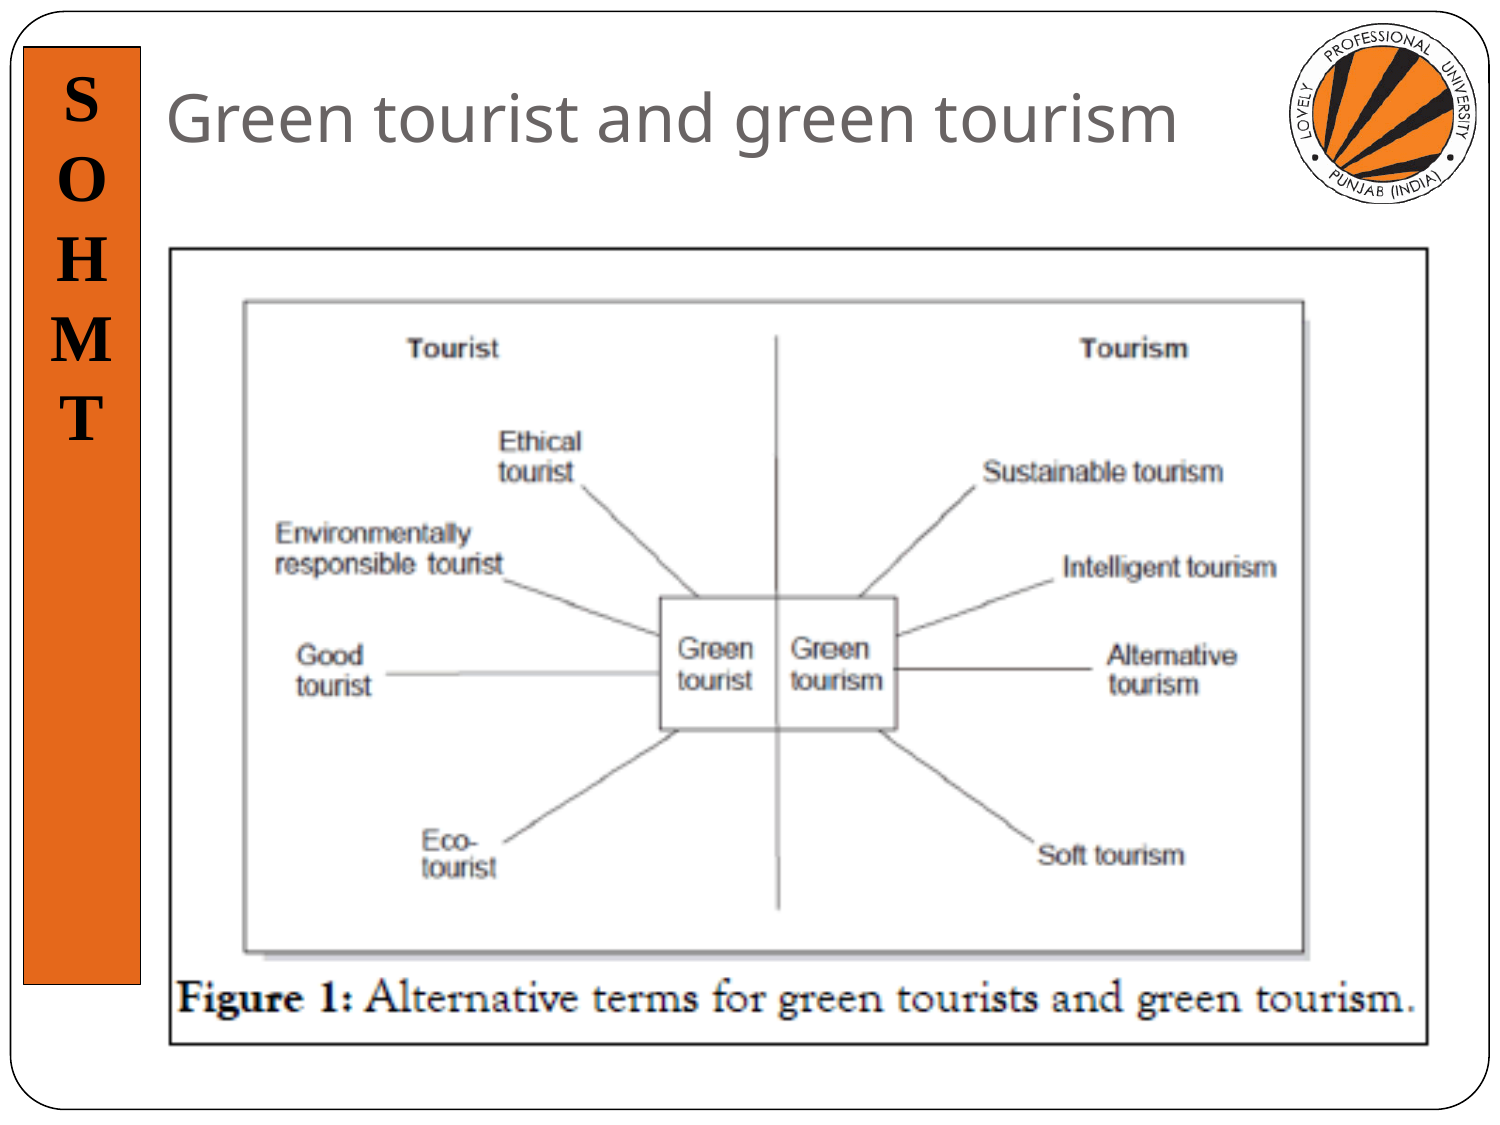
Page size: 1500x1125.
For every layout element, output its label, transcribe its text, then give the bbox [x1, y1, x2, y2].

picture [1289, 23, 1477, 204]
picture [149, 237, 1452, 1055]
title Green tourist and green tourism [150, 45, 1425, 171]
